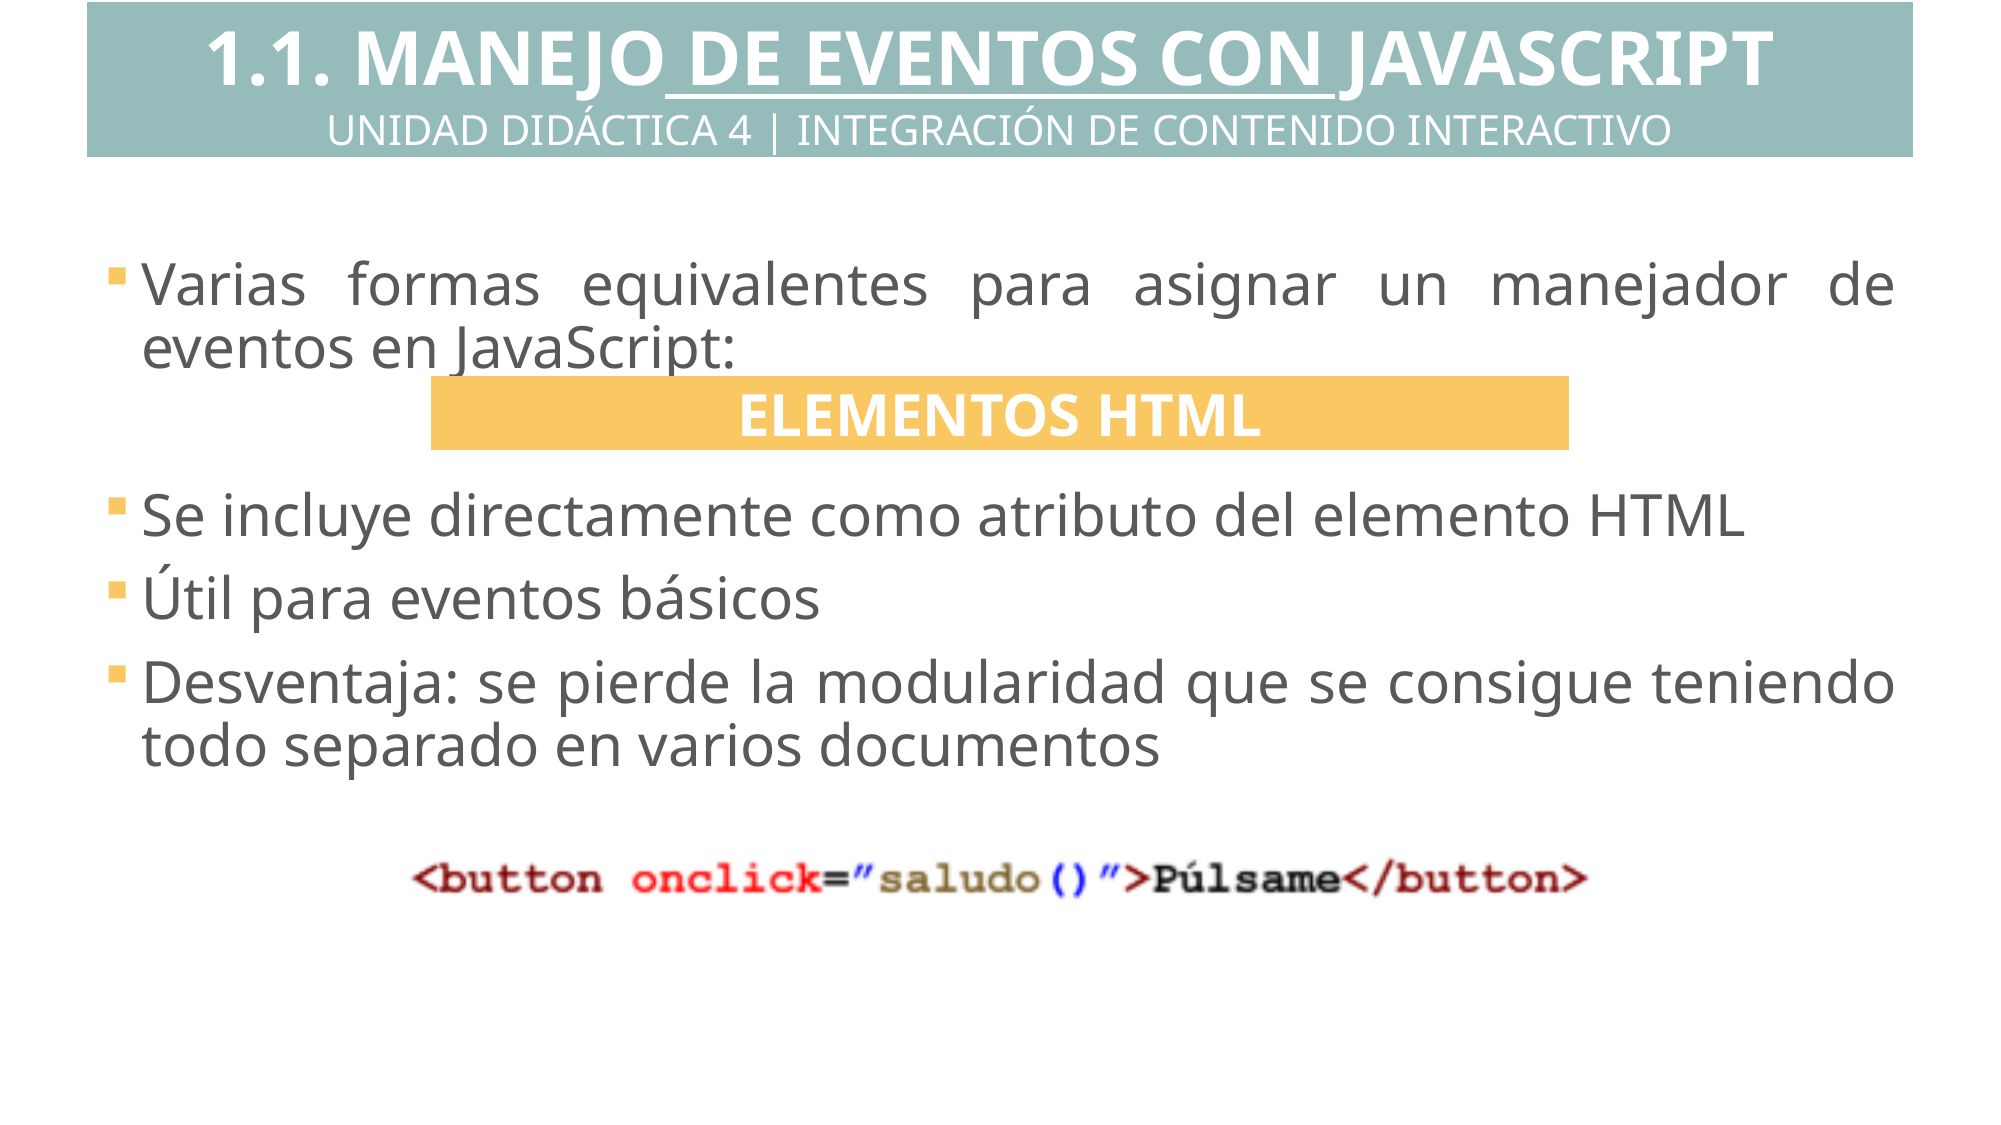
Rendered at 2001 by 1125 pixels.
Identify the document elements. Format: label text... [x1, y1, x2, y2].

text_box ELEMENTOS HTML [431, 376, 1569, 450]
text_box 1.1. MANEJO DE EVENTOS CON JAVASCRIPT [87, 2, 1913, 102]
picture [397, 839, 1603, 914]
list Varias formas equivalentes para asignar un manejador de eventos en JavaScript: Se incluye directamente como atributo del elemento HTML Útil para eventos básicos Desventaja: se pierde la modularidad que se consigue teniendo todo separado en varios documentos [88, 248, 1912, 1082]
text_box UNIDAD DIDÁCTICA 4 | INTEGRACIÓN DE CONTENIDO INTERACTIVO [87, 102, 1913, 157]
